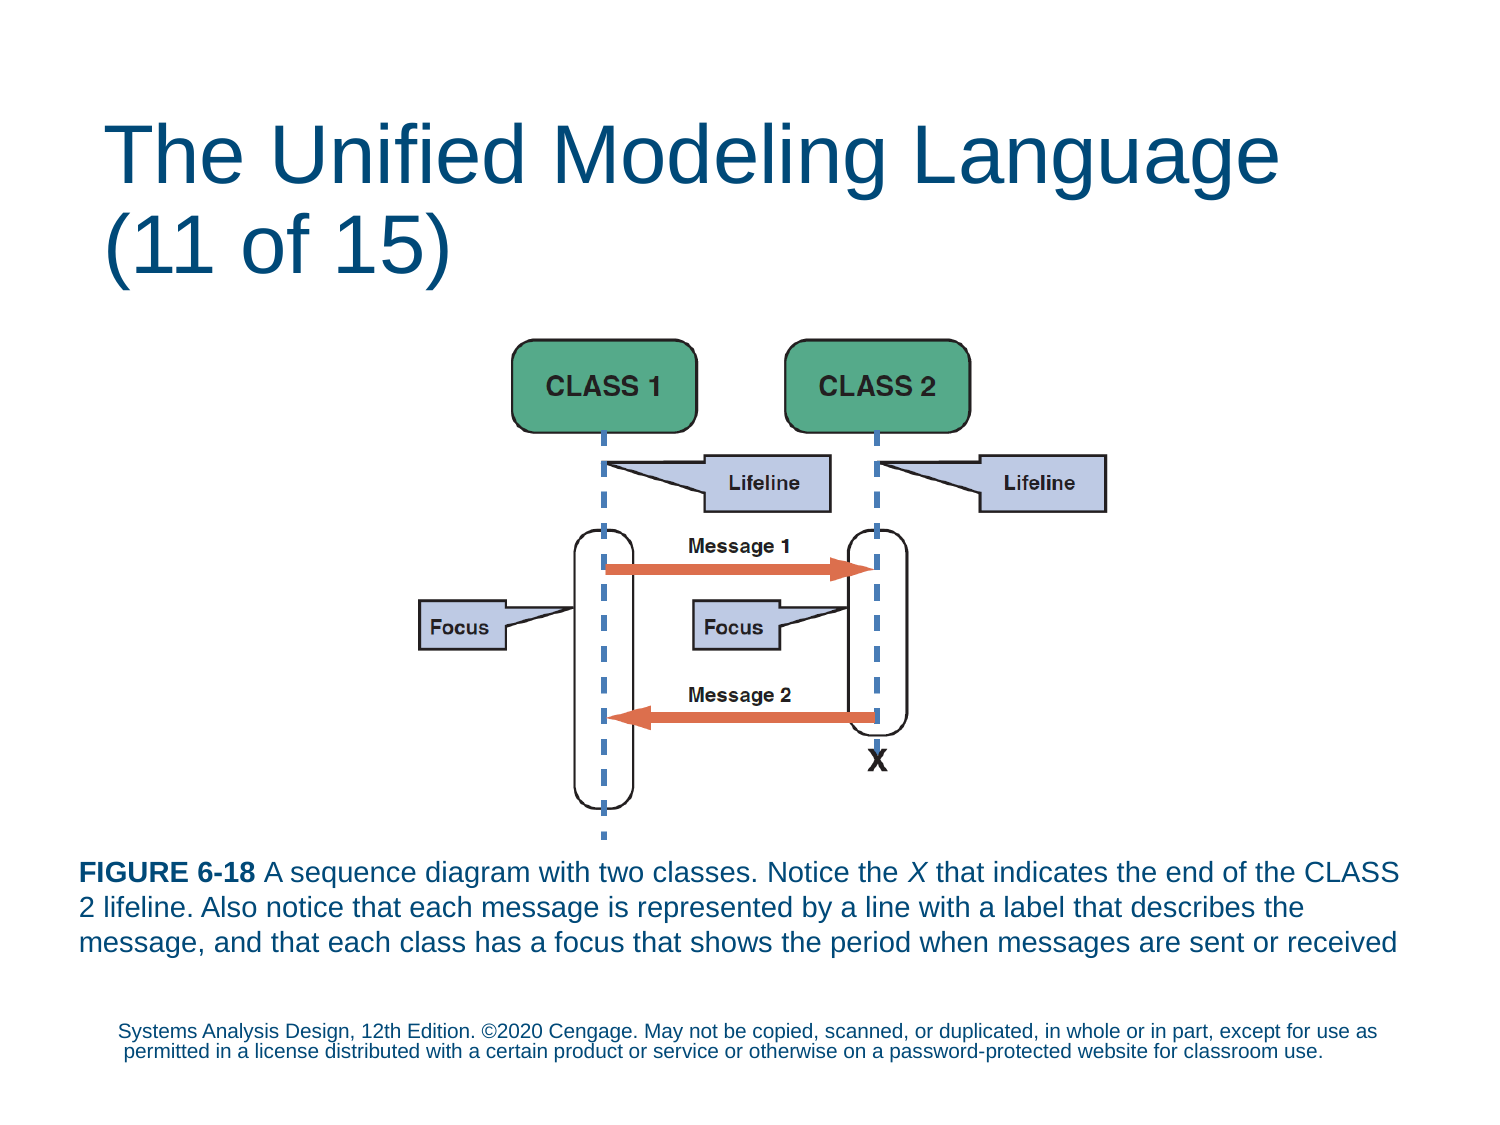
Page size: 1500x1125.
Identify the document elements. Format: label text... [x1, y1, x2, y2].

title The Unified Modeling Language (11 of 15) [103, 111, 1397, 243]
footer Systems Analysis Design, 12th Edition. ©2020 Cengage. May not be copied, scanned, or duplicated, in whole or in part, except for use as permitted in a license distributed with a certain product or service or otherwise on a password-protected website for classroom use. [103, 1009, 1397, 1070]
text_box FIGURE 6-18 A sequence diagram with two classes. Notice the X that indicates the end of the CLASS 2 lifeline. Also notice that each message is represented by a line with a label that describes the message, and that each class has a focus that shows the period when messages are sent or received [64, 845, 1436, 966]
picture [412, 316, 1108, 846]
